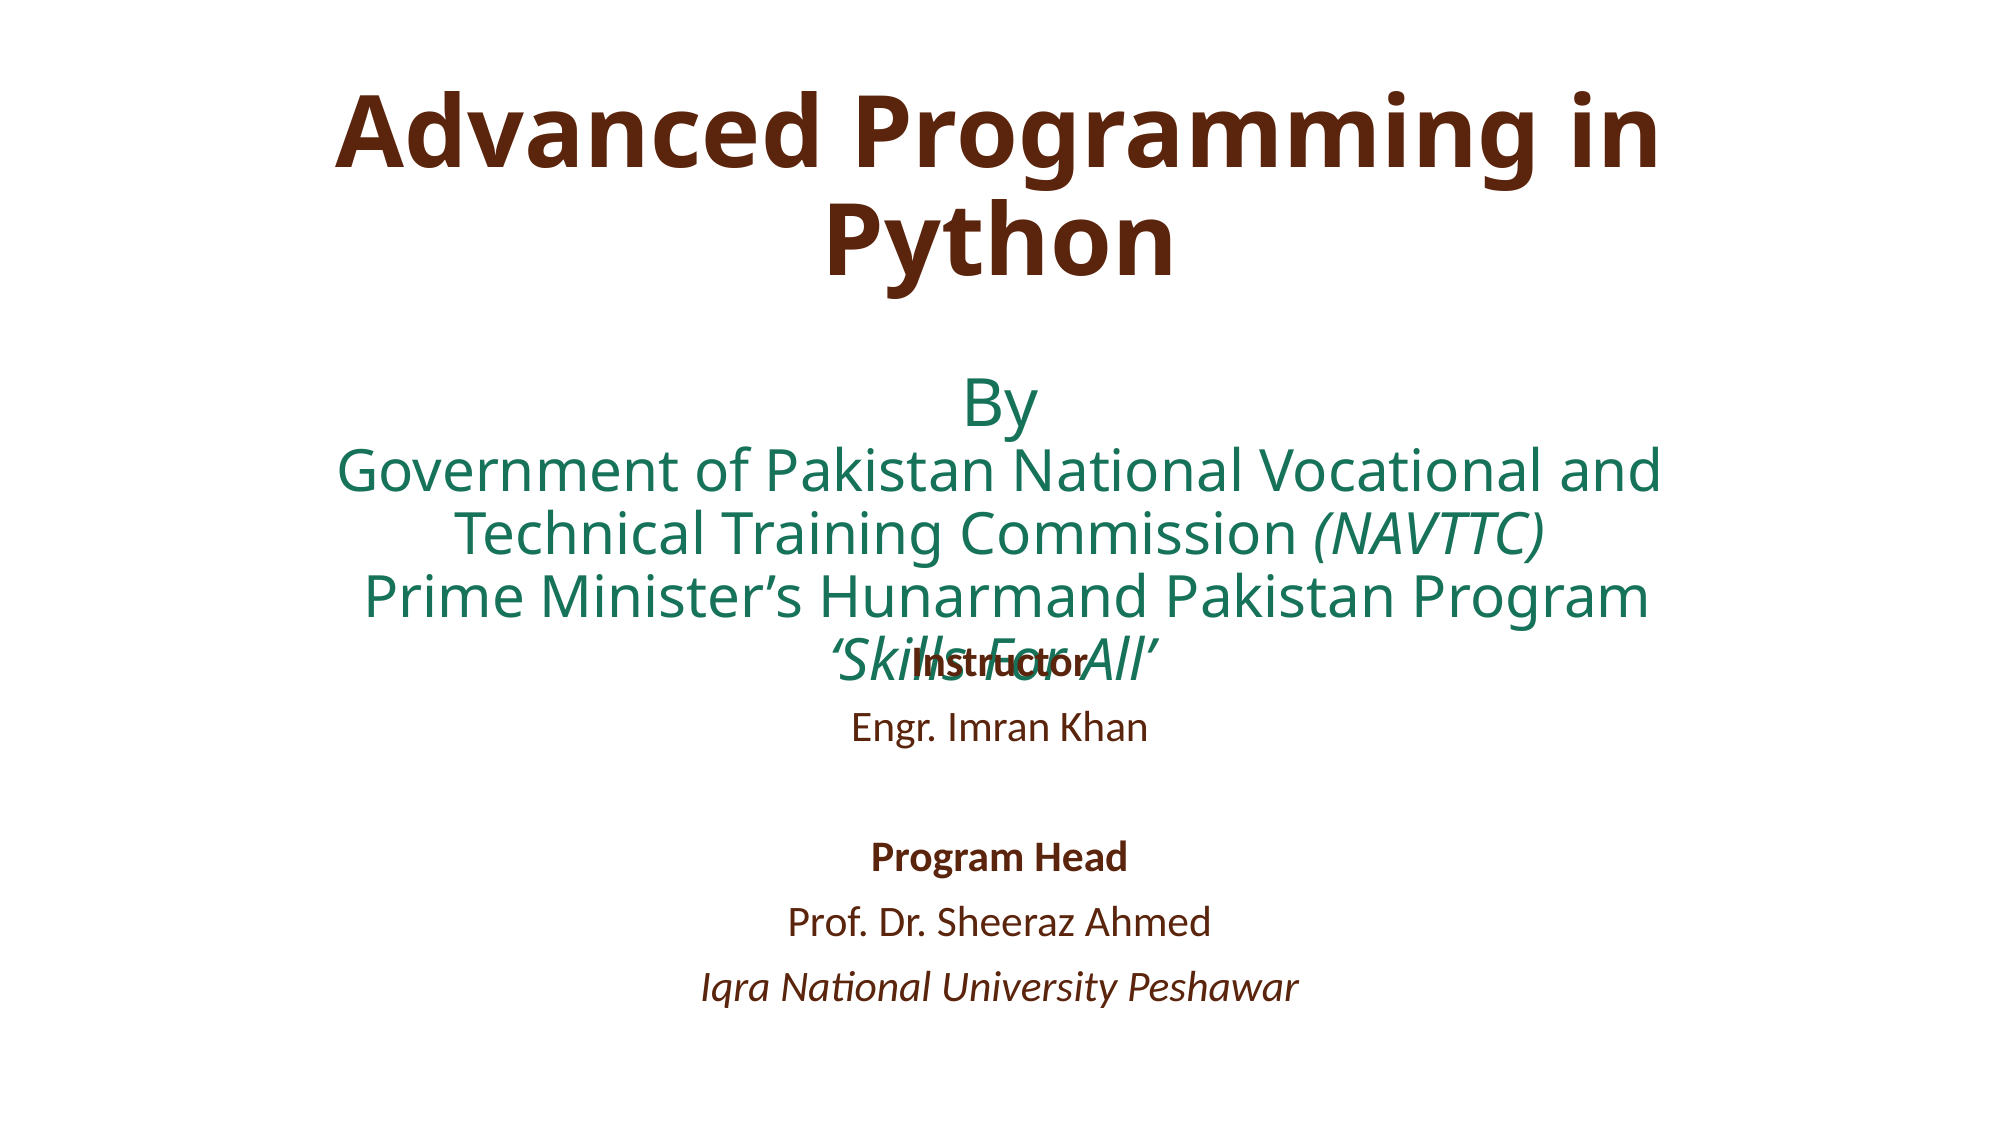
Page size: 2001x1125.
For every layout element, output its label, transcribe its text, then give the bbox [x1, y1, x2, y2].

title Advanced Programming in Python By Government of Pakistan National Vocational and Technical Training Commission (NAVTTC) Prime Minister’s Hunarmand Pakistan Program ‘Skills For All’ [249, 73, 1750, 630]
subtitle Instructor Engr. Imran Khan Program Head Prof. Dr. Sheeraz Ahmed Iqra National University Peshawar [249, 630, 1750, 1019]
